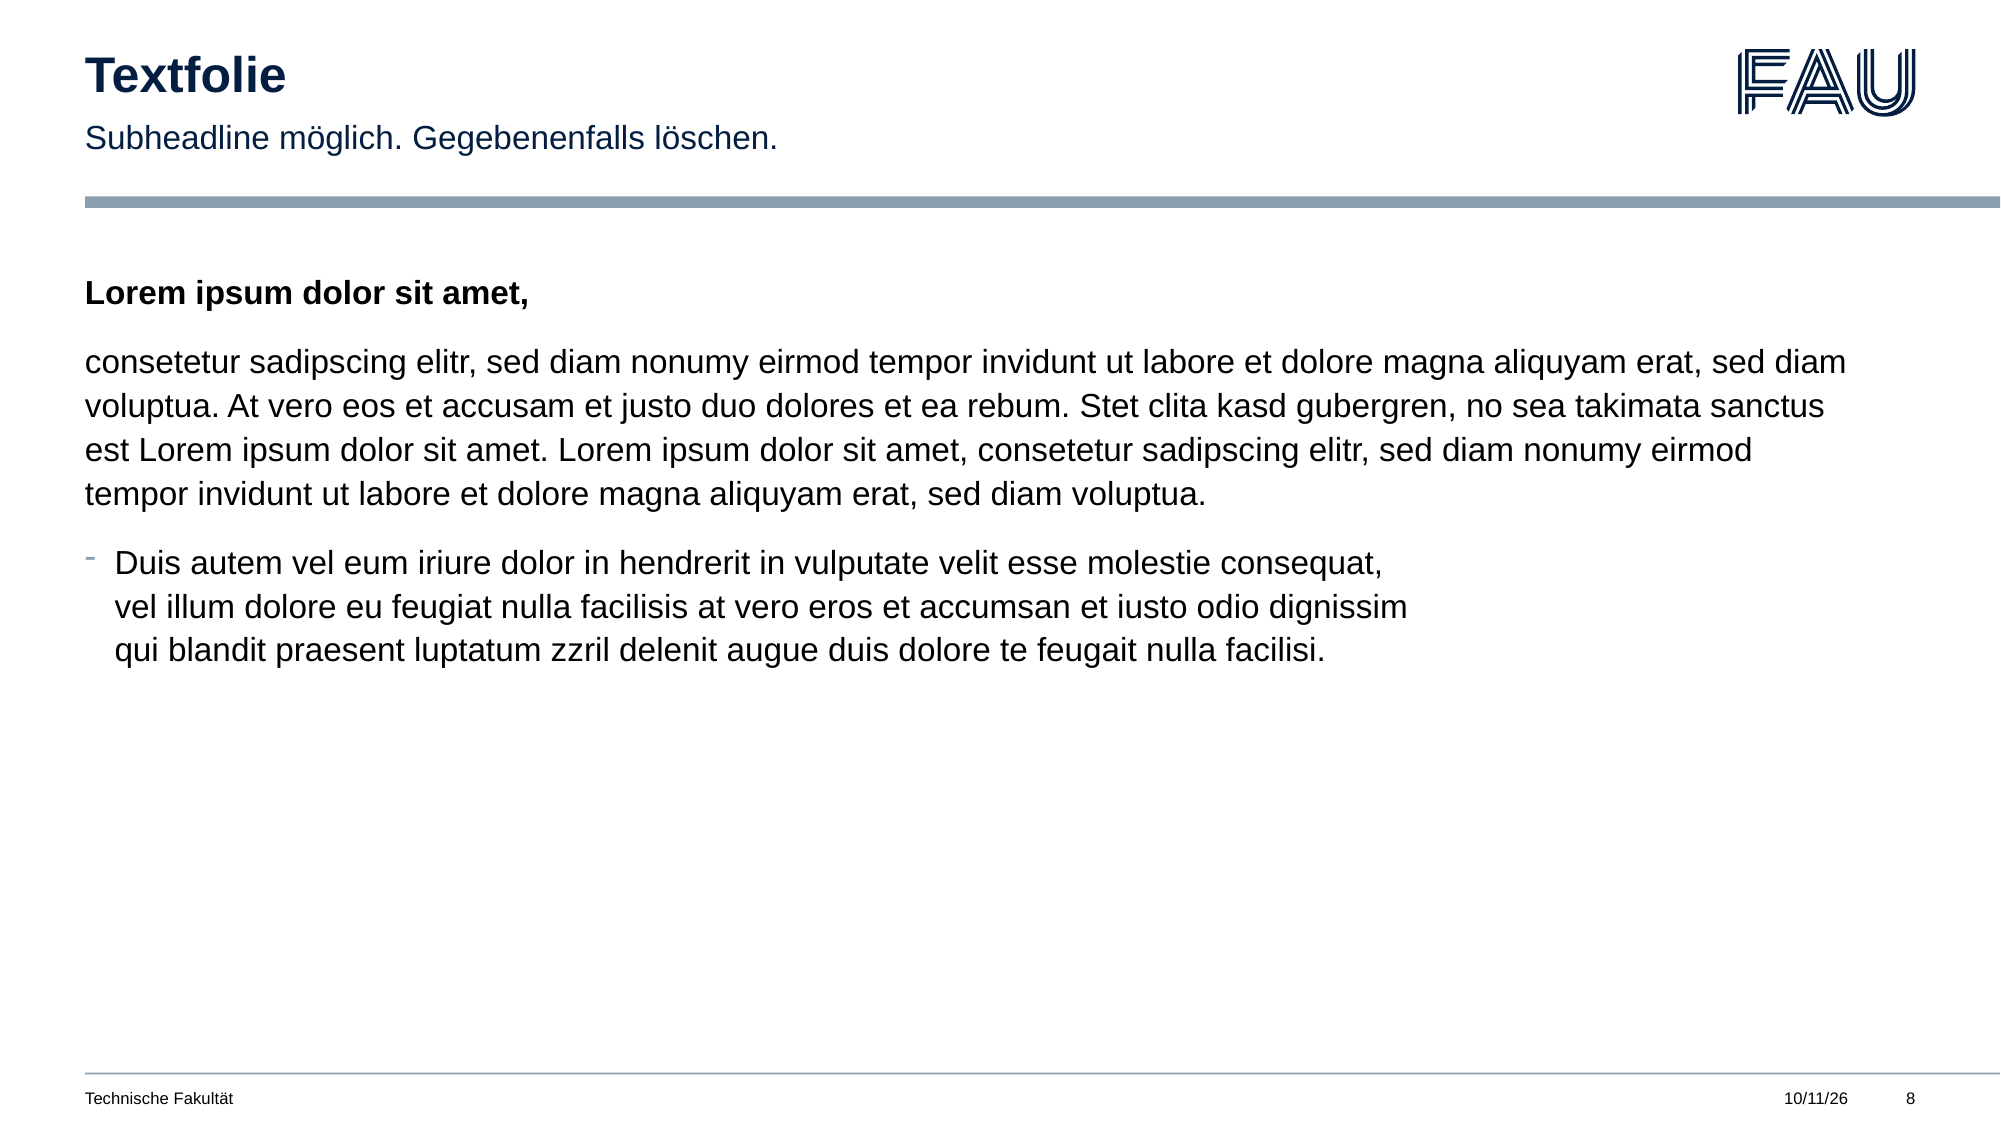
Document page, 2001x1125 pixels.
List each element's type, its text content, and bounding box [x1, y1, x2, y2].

footer Technische Fakultät [85, 1088, 983, 1109]
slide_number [1708, 1088, 1849, 1109]
list Subheadline möglich. Gegebenenfalls löschen. [84, 112, 1208, 154]
list Lorem ipsum dolor sit amet, consetetur sadipscing elitr, sed diam nonumy eirmod tempor invidunt ut labore et dolore magna aliquyam erat, sed diam voluptua. At vero eos et accusam et justo duo dolores et ea rebum. Stet clita kasd gubergren, no sea takimata sanctus est Lorem ipsum dolor sit amet. Lorem ipsum dolor sit amet, consetetur sadipscing elitr, sed diam nonumy eirmod tempor invidunt ut labore et dolore magna aliquyam erat, sed diam voluptua. Duis autem vel eum iriure dolor in hendrerit in vulputate velit esse molestie consequat, vel illum dolore eu feugiat nulla facilisis at vero eros et accumsan et iusto odio dignissim qui blandit praesent luptatum zzril delenit augue duis dolore te feugait nulla facilisi. [85, 267, 1916, 1018]
slide_number <Foliennummer> [1883, 1088, 1916, 1109]
title Textfolie [85, 49, 1208, 104]
